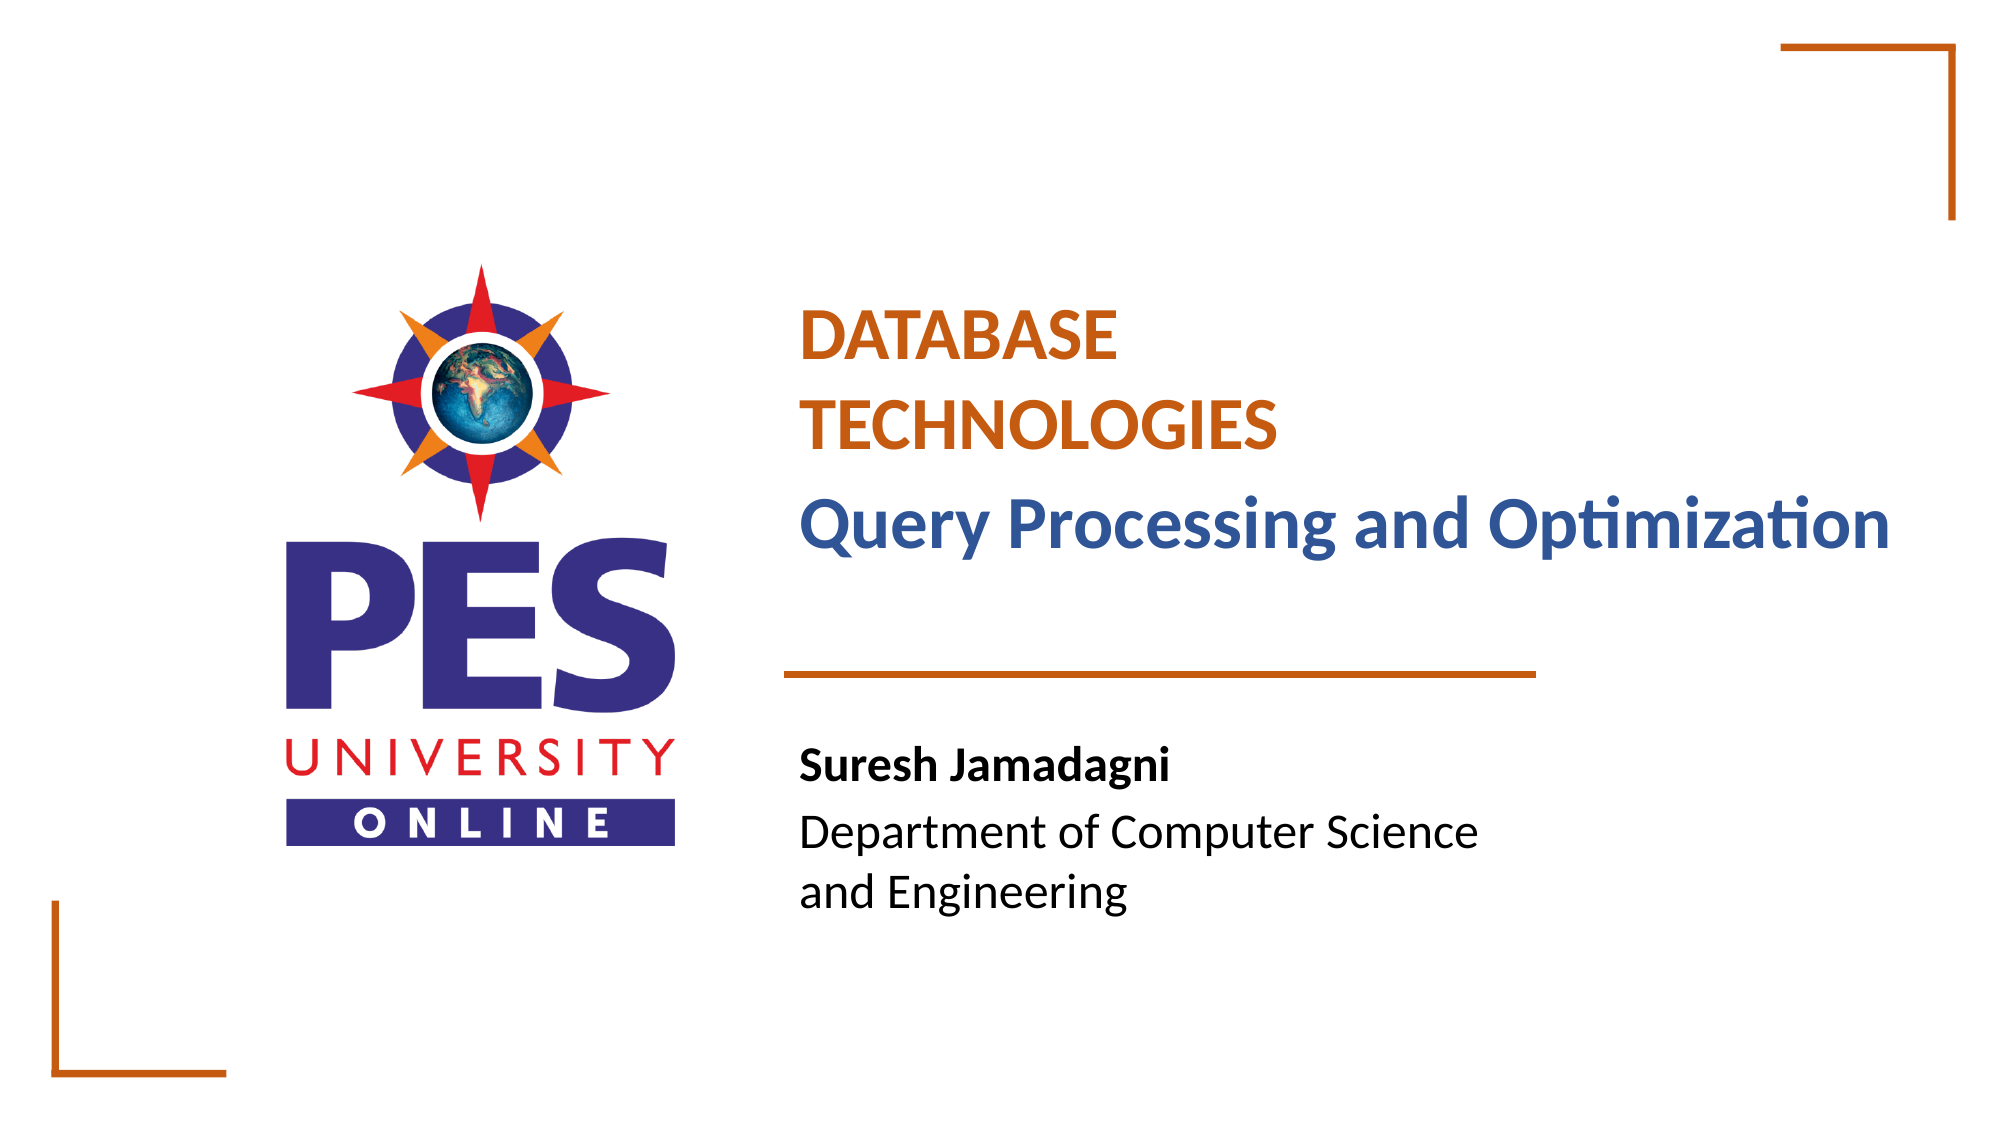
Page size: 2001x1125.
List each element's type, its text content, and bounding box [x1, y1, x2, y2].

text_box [51, 900, 227, 1078]
text_box Query Processing and Optimization [784, 466, 2000, 571]
picture [286, 263, 675, 846]
text_box DATABASE TECHNOLOGIES [784, 276, 2000, 466]
text_box Department of Computer Science and Engineering [784, 791, 2000, 927]
text_box Suresh Jamadagni [784, 724, 2000, 791]
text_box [1780, 43, 1956, 221]
